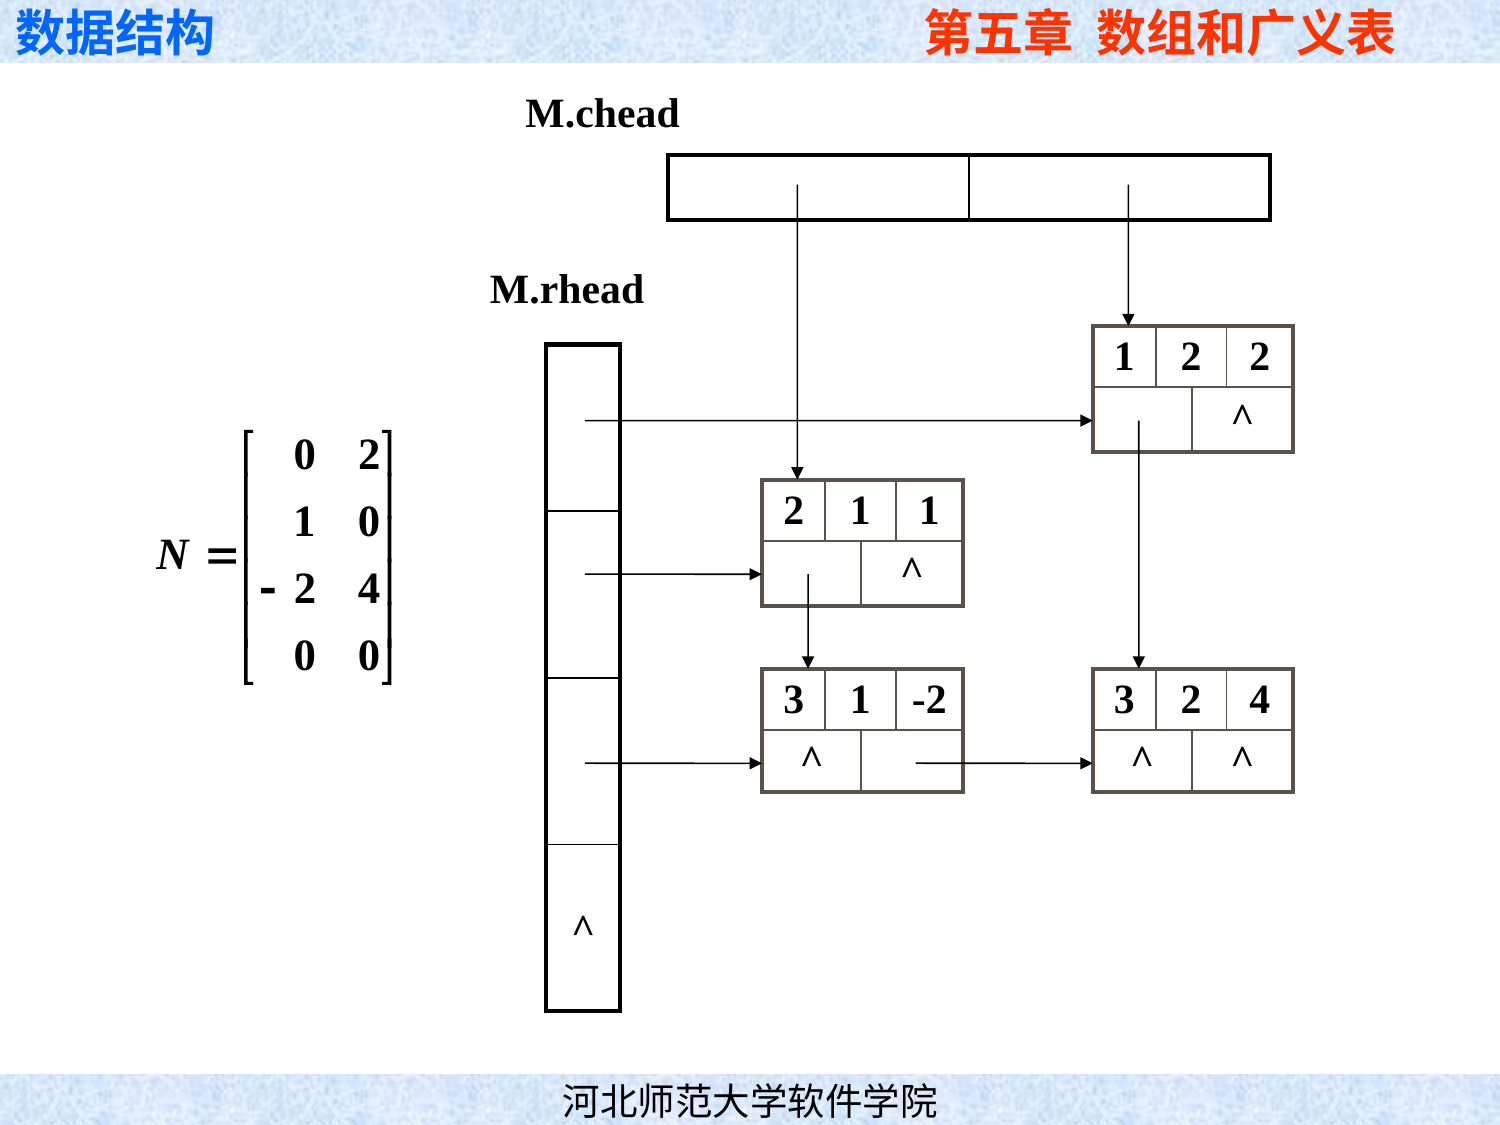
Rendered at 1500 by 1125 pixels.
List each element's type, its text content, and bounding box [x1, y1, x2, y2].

text_box M.chead [510, 78, 706, 143]
table_header 2 [764, 482, 824, 540]
text_box [1132, 420, 1146, 669]
table_header 3 [1095, 671, 1155, 729]
table_header 1 [826, 671, 895, 729]
table_cell [764, 542, 860, 604]
text_box [622, 757, 762, 770]
table_cell ^ [1193, 388, 1291, 450]
table_header 2 [1157, 671, 1226, 729]
text_box [791, 184, 804, 480]
text_box [622, 568, 762, 581]
table_cell ^ [1193, 731, 1291, 790]
table_cell ^ [1095, 731, 1191, 790]
table_header [548, 347, 618, 510]
picture [0, 1074, 1500, 1125]
table_cell ^ [764, 731, 860, 790]
text_box [798, 414, 1093, 427]
table_cell [1095, 388, 1191, 450]
table_header 1 [897, 482, 961, 540]
table_cell ^ [548, 845, 618, 1009]
text_box [1122, 184, 1135, 327]
table_cell ^ [862, 542, 961, 604]
text_box [801, 574, 815, 669]
table_header 1 [1095, 328, 1155, 386]
table_cell [548, 512, 618, 677]
table_cell [862, 731, 961, 790]
table_header [670, 157, 968, 218]
table_header 1 [826, 482, 895, 540]
text_box [915, 757, 1093, 770]
table_header 2 [1227, 328, 1291, 386]
table_header 3 [764, 671, 824, 729]
table_header 4 [1227, 671, 1291, 729]
text_box M.rhead [475, 254, 670, 320]
table_header 2 [1157, 328, 1226, 386]
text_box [146, 419, 408, 693]
table_header -2 [897, 671, 961, 729]
table_header [970, 157, 1268, 218]
table_cell [548, 679, 618, 844]
picture [0, 0, 1500, 63]
